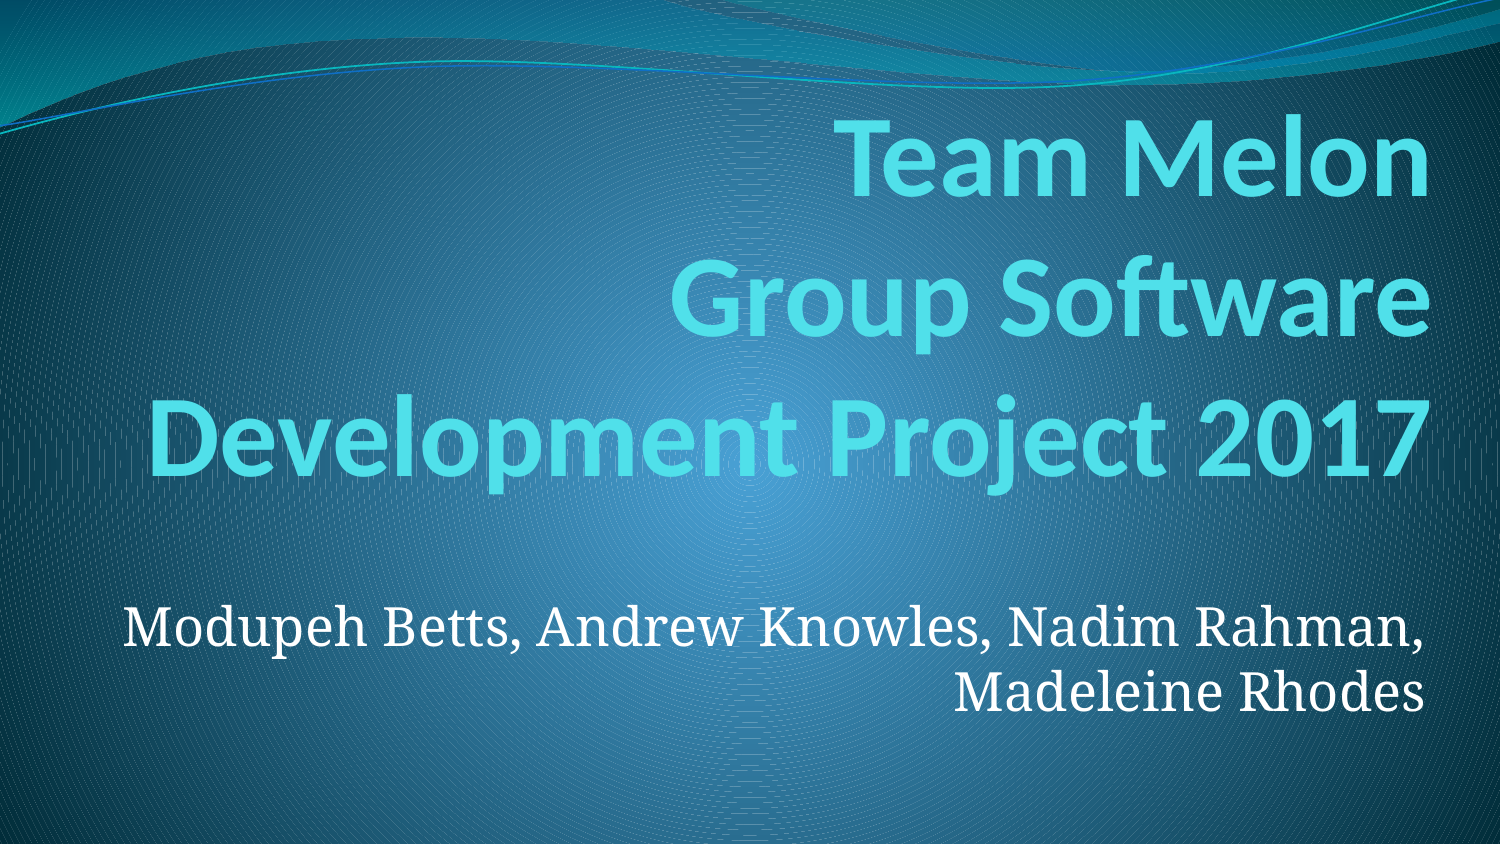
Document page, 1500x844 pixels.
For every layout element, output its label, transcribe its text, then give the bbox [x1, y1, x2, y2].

subtitle Modupeh Betts, Andrew Knowles, Nadim Rahman, Madeleine Rhodes [51, 577, 1449, 708]
title Team Melon Group Software Development Project 2017 [51, 177, 1449, 515]
